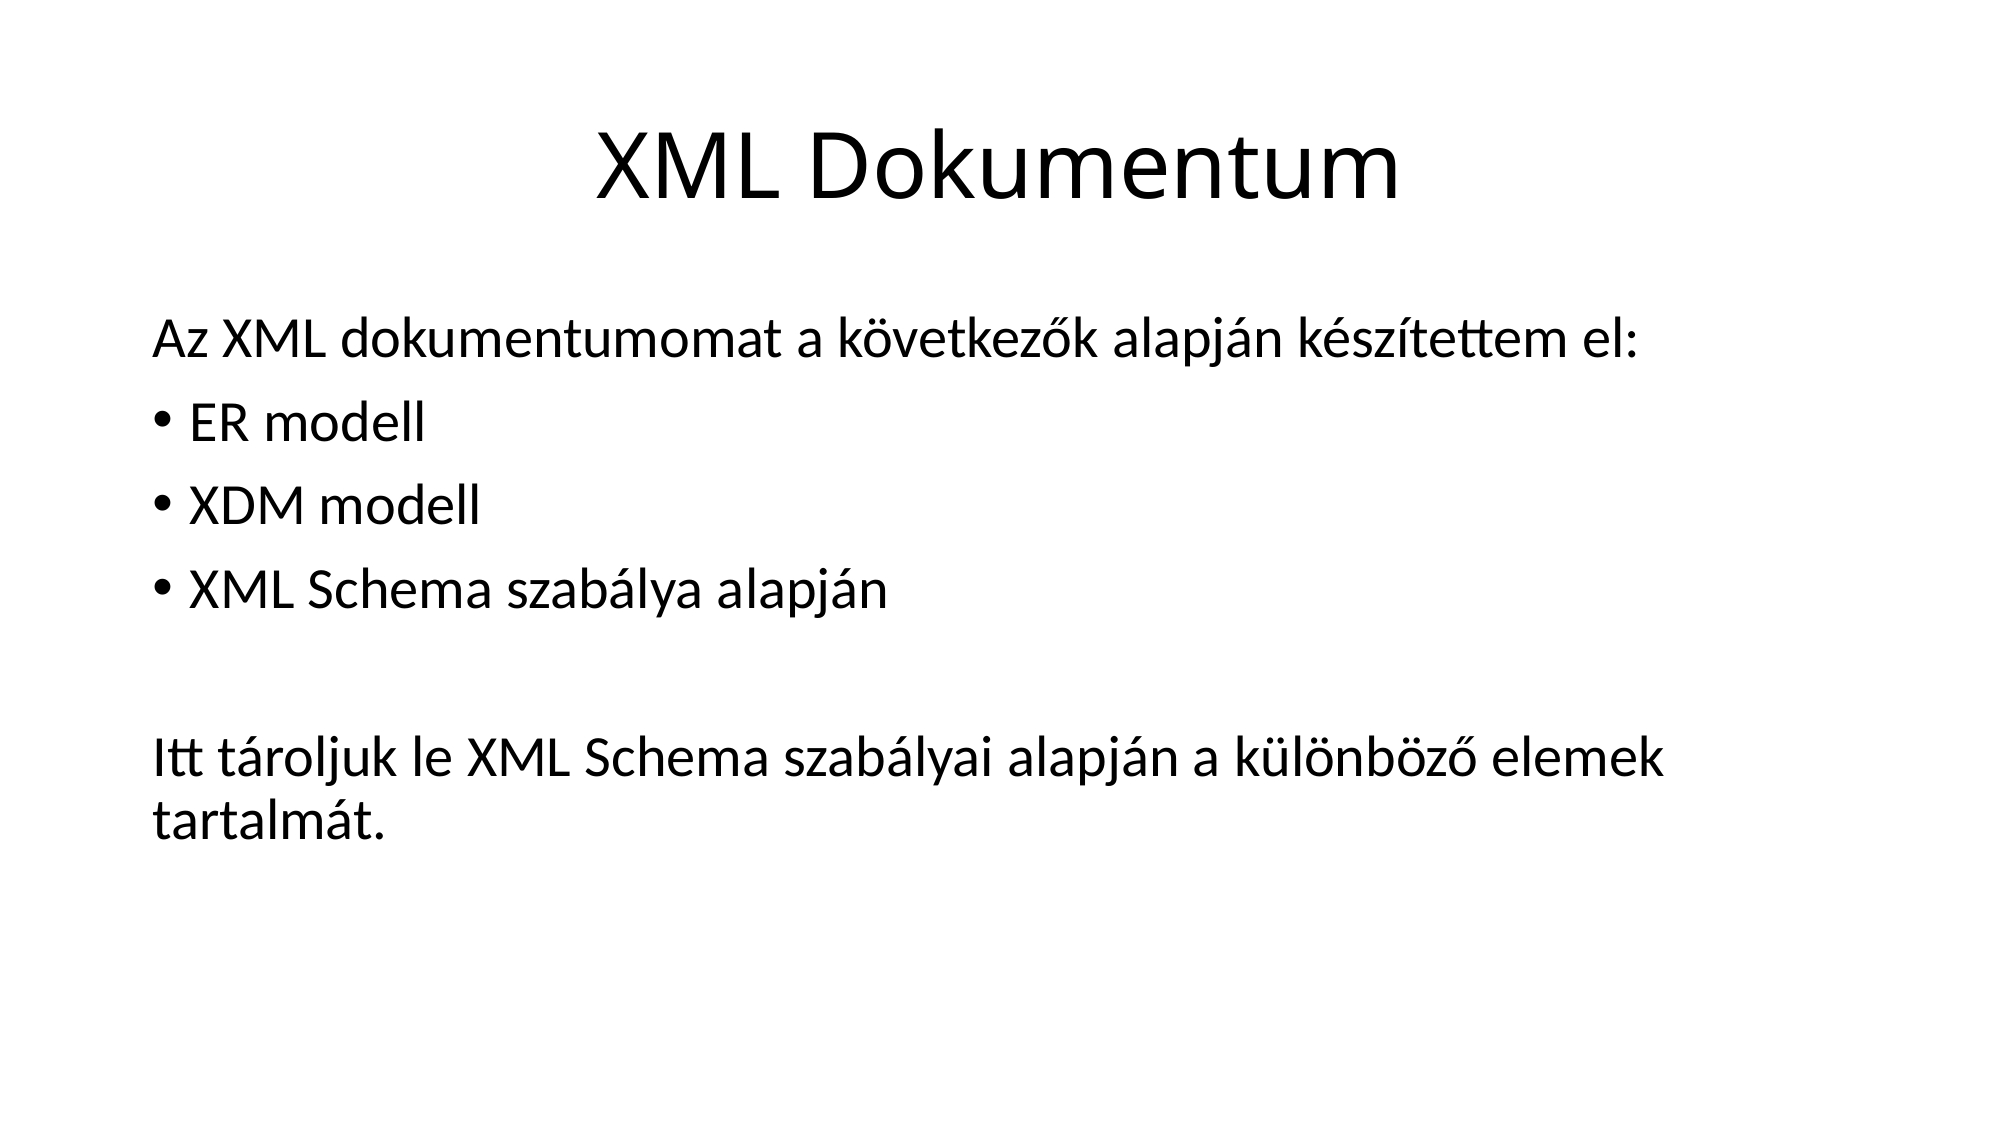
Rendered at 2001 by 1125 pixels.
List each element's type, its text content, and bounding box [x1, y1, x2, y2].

list Az XML dokumentumomat a következők alapján készítettem el: ER modell XDM modell XML Schema szabálya alapján Itt tároljuk le XML Schema szabályai alapján a különböző elemek tartalmát. [137, 299, 1863, 1014]
title XML Dokumentum [137, 59, 1863, 278]
